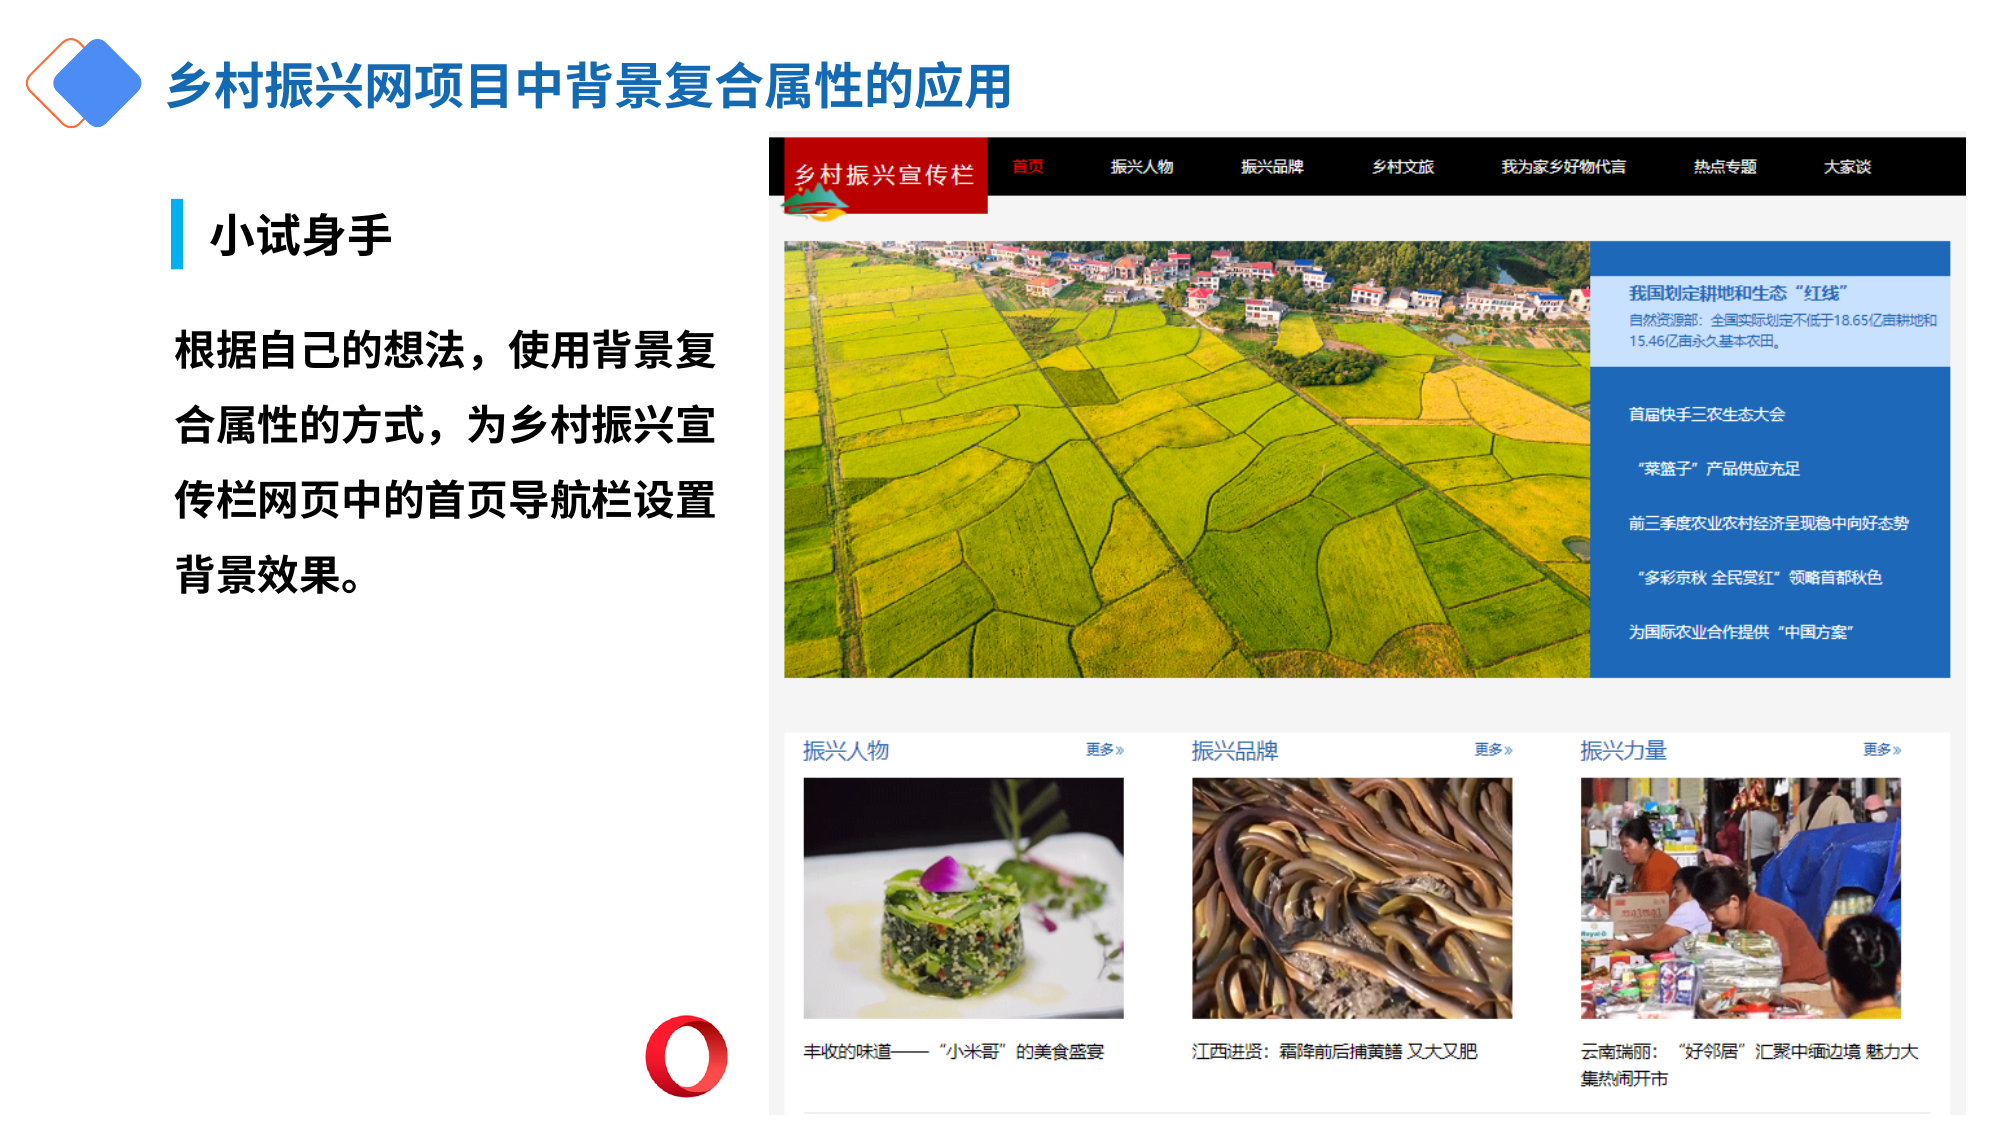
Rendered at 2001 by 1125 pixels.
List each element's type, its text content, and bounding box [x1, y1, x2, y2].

text_box [170, 198, 184, 270]
text_box 小试身手 [195, 198, 408, 269]
text_box 根据自己的想法，使用背景复合属性的方式，为乡村振兴宣传栏网页中的首页导航栏设置背景效果。 [159, 290, 752, 807]
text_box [36, 47, 1244, 123]
picture [568, 131, 1966, 1115]
